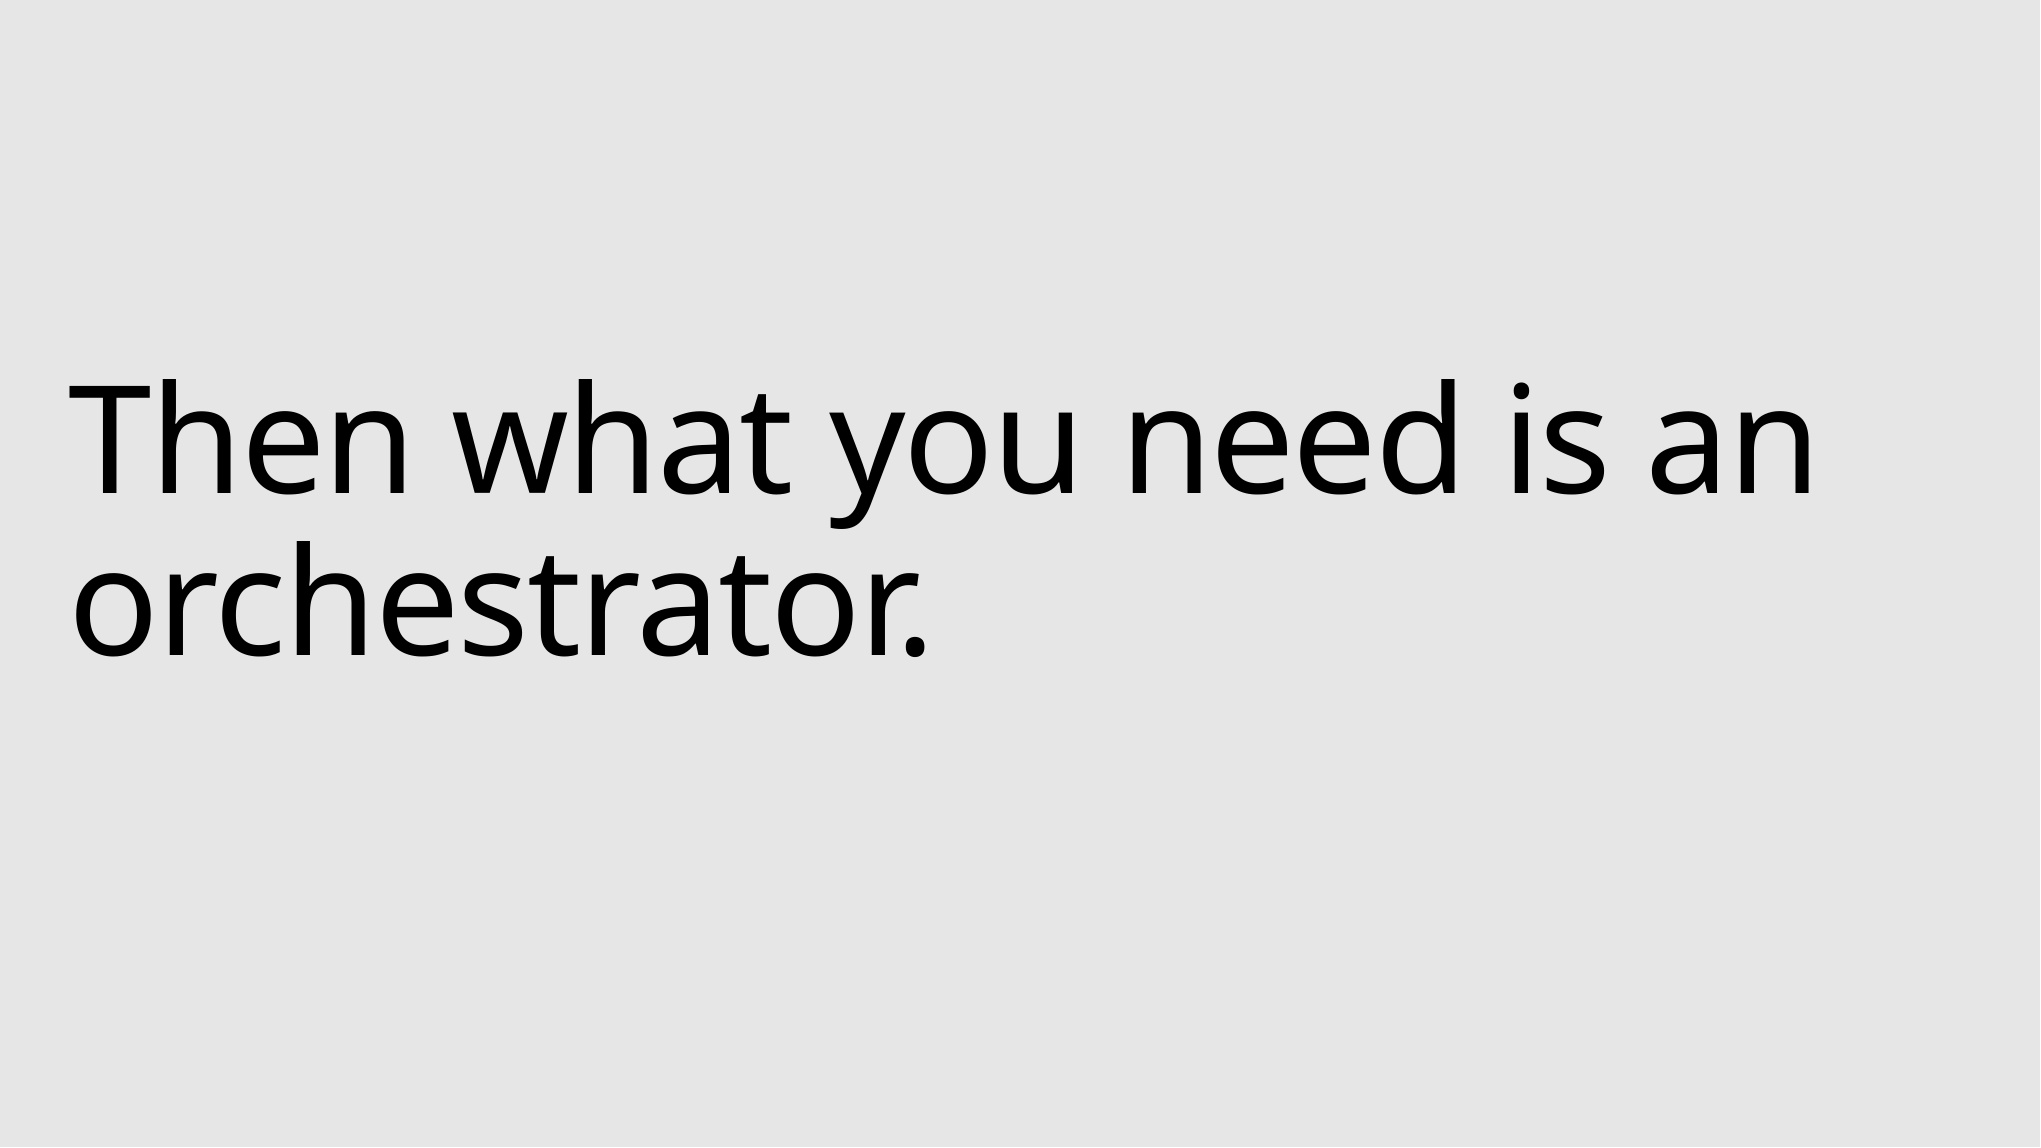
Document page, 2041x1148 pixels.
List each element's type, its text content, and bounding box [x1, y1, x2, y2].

title Then what you need is an orchestrator. [45, 348, 1996, 707]
